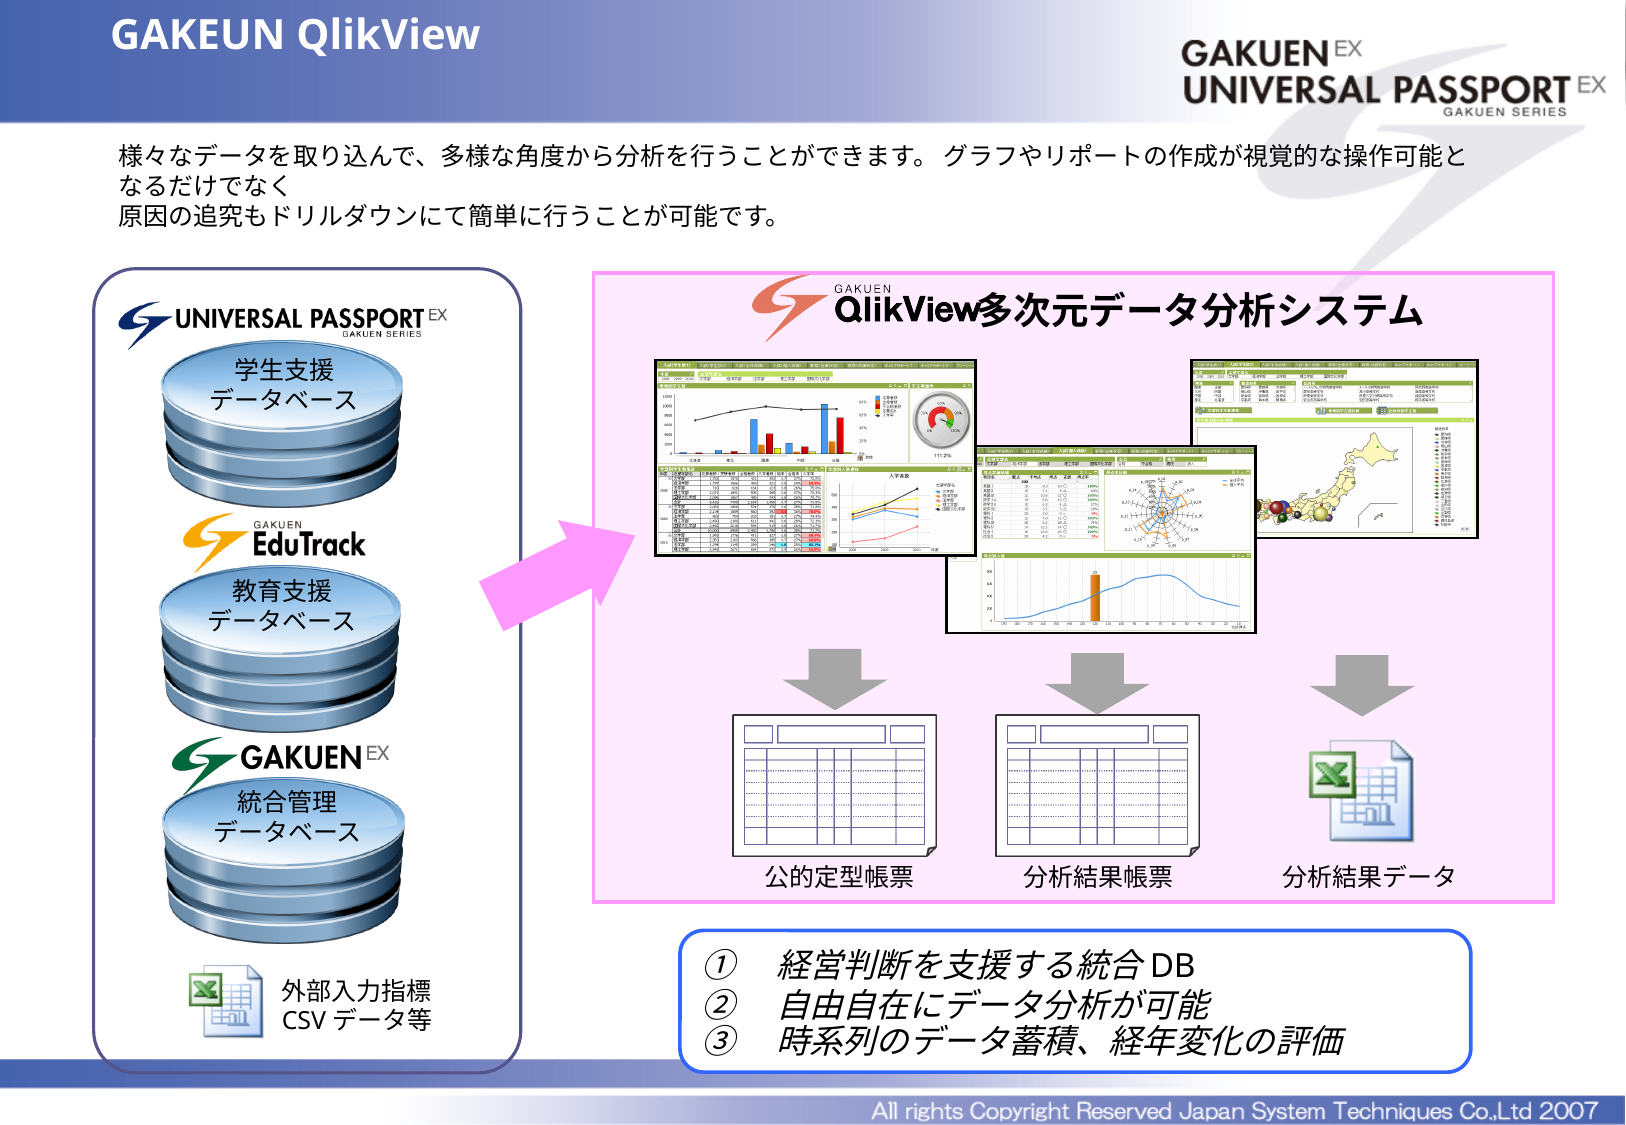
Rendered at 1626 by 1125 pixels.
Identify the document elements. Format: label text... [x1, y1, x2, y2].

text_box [131, 565, 433, 733]
text_box 公的定型帳票 [725, 853, 954, 899]
text_box [92, 267, 523, 1075]
text_box [1309, 655, 1415, 717]
text_box 様々なデータを取り込んで、多様な角度から分析を行うことができます。 グラフやリポートの作成が視覚的な操作可能となるだけでなく 原因の追究もドリルダウンにて簡単に行うことが可能です。 [103, 133, 1492, 238]
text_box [133, 340, 435, 508]
text_box [593, 272, 1554, 903]
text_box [137, 777, 438, 944]
text_box 分析結果データ [1265, 853, 1475, 899]
text_box [1044, 653, 1151, 711]
text_box ① 経営判断を支援する統合DB ② 自由自在にデータ分析が可能 ③ 時系列のデータ蓄積、経年変化の評価 [679, 930, 1471, 1073]
text_box 多次元データ分析システム [989, 279, 1517, 340]
text_box GAKEUN QlikView [95, 0, 1446, 65]
text_box 分析結果帳票 [998, 865, 1200, 899]
text_box [782, 648, 888, 711]
picture [0, 0, 1625, 1125]
text_box [478, 520, 636, 632]
